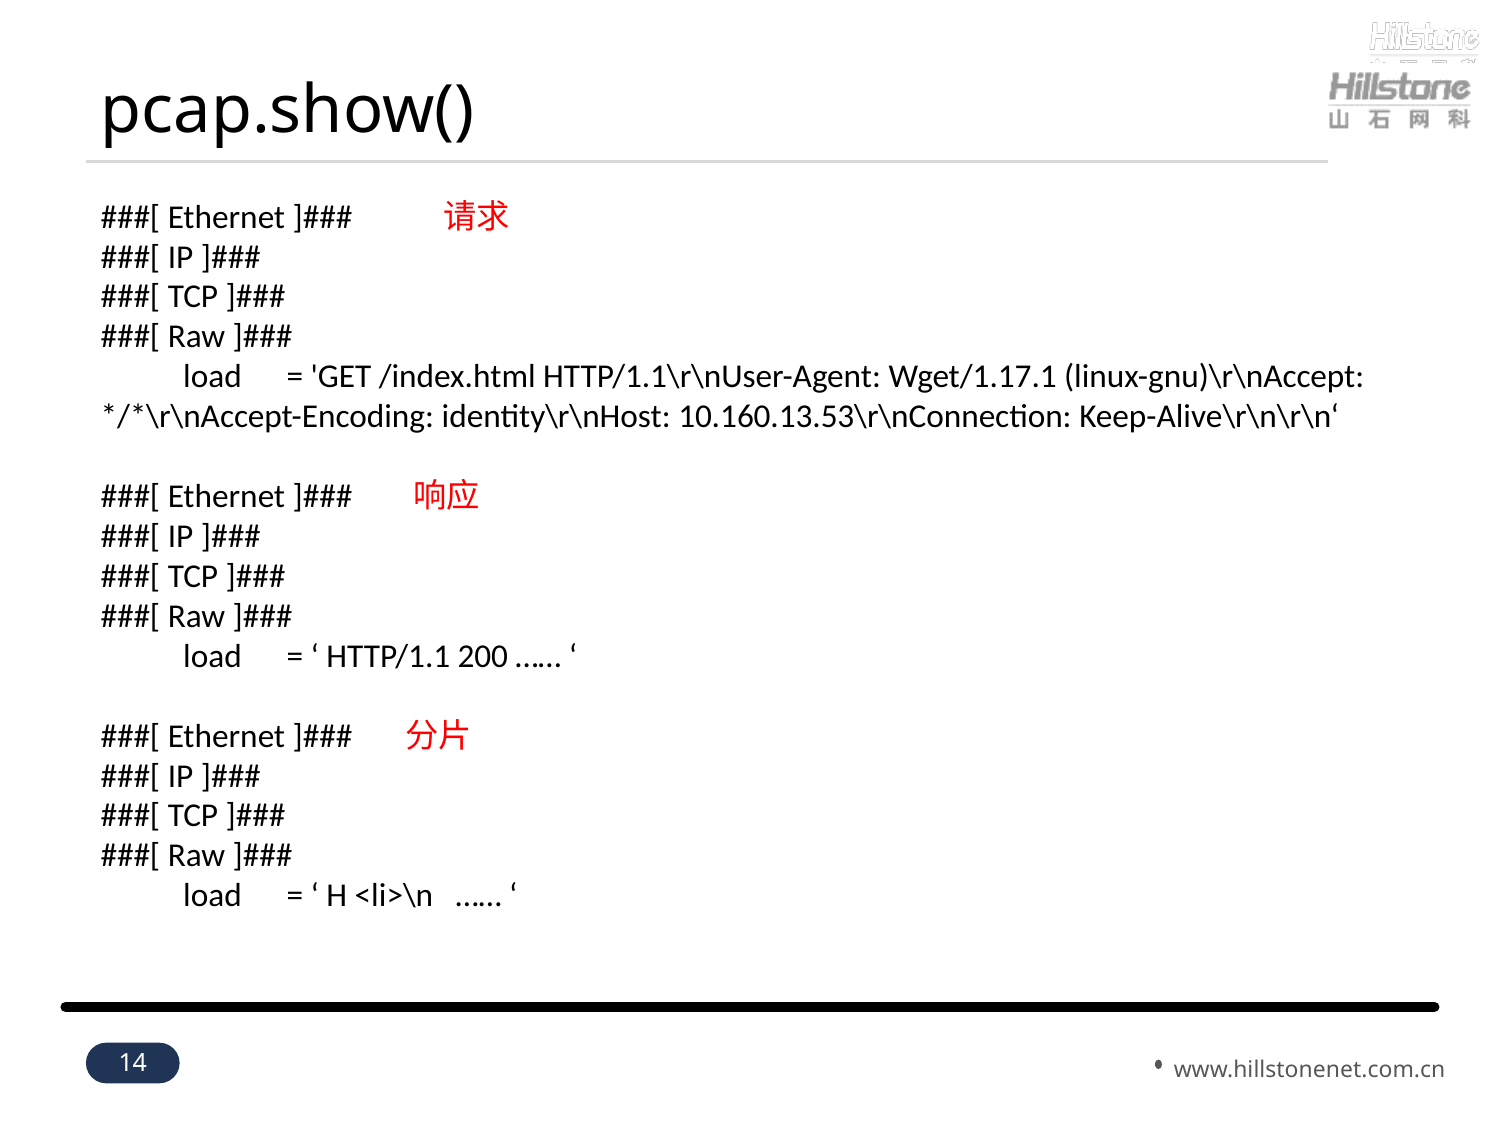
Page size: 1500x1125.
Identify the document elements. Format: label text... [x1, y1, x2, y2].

text_box ###[ Ethernet ]### 请求 ###[ IP ]### ###[ TCP ]### ###[ Raw ]### load = 'GET /index.html HTTP/1.1\r\nUser-Agent: Wget/1.17.1 (linux-gnu)\r\nAccept: */*\r\nAccept-Encoding: identity\r\nHost: 10.160.13.53\r\nConnection: Keep-Alive\r\n\r\n‘ ###[ Ethernet ]### 响应 ###[ IP ]### ###[ TCP ]### ###[ Raw ]### load = ‘ HTTP/1.1 200 …… ‘ ###[ Ethernet ]### 分片 ###[ IP ]### ###[ TCP ]### ###[ Raw ]### load = ‘ H <li>\n …… ‘ [85, 187, 1405, 966]
picture [1329, 13, 1483, 135]
title pcap.show() [85, 59, 1329, 162]
